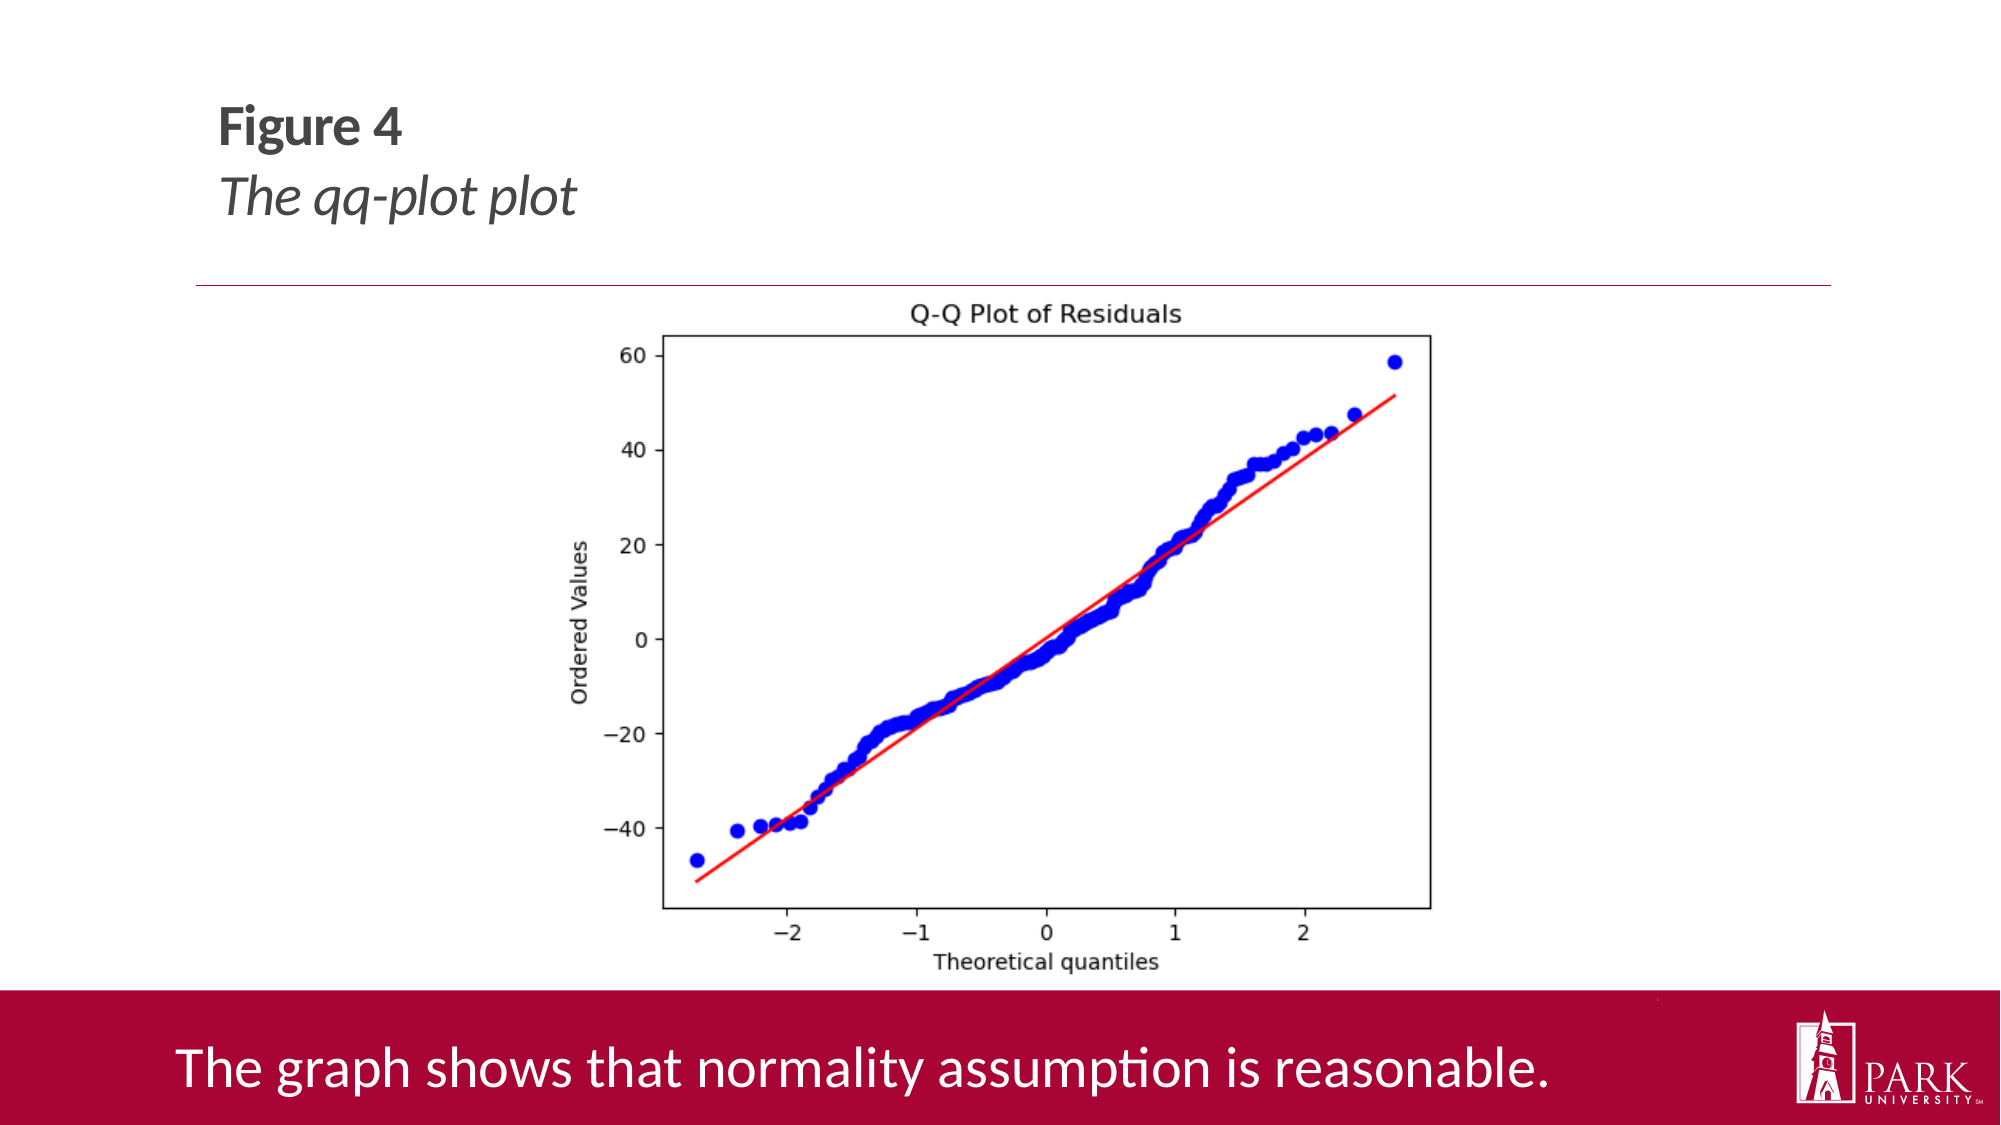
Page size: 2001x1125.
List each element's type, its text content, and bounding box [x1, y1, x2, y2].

picture [556, 289, 1444, 991]
title Figure 4 The qq-plot plot [203, 80, 1797, 235]
picture [1594, 983, 2001, 1117]
text_box The graph shows that normality assumption is reasonable. [175, 1014, 1825, 1124]
